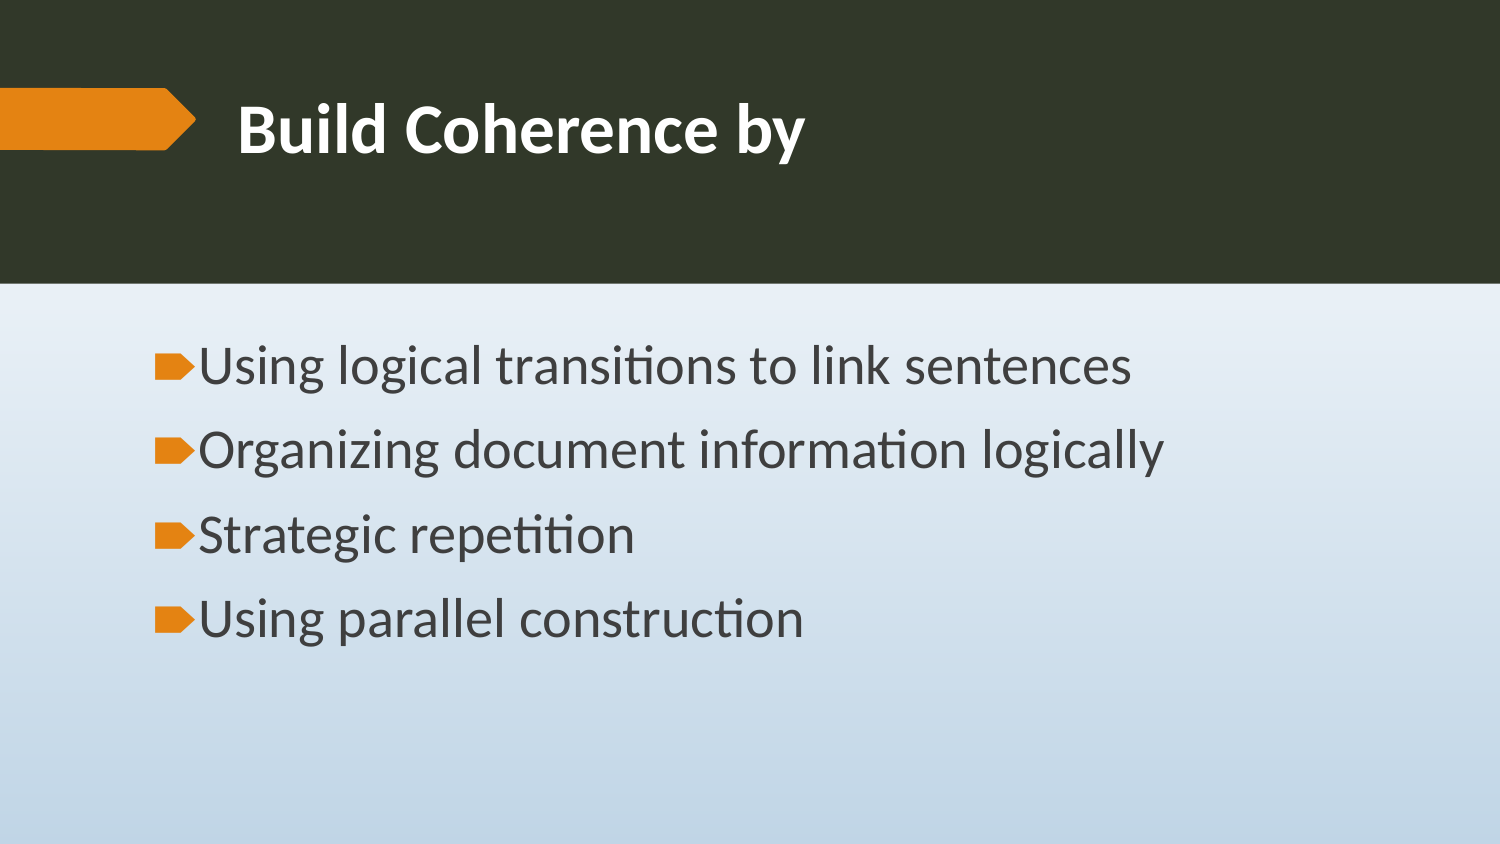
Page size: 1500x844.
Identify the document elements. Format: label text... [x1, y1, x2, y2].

text_box [0, 284, 1500, 844]
text_box [0, 87, 196, 151]
title Build Coherence by [226, 76, 1382, 174]
list Using logical transitions to link sentences Organizing document information logically Strategic repetition Using parallel construction [140, 322, 1382, 728]
text_box [0, 0, 1500, 284]
